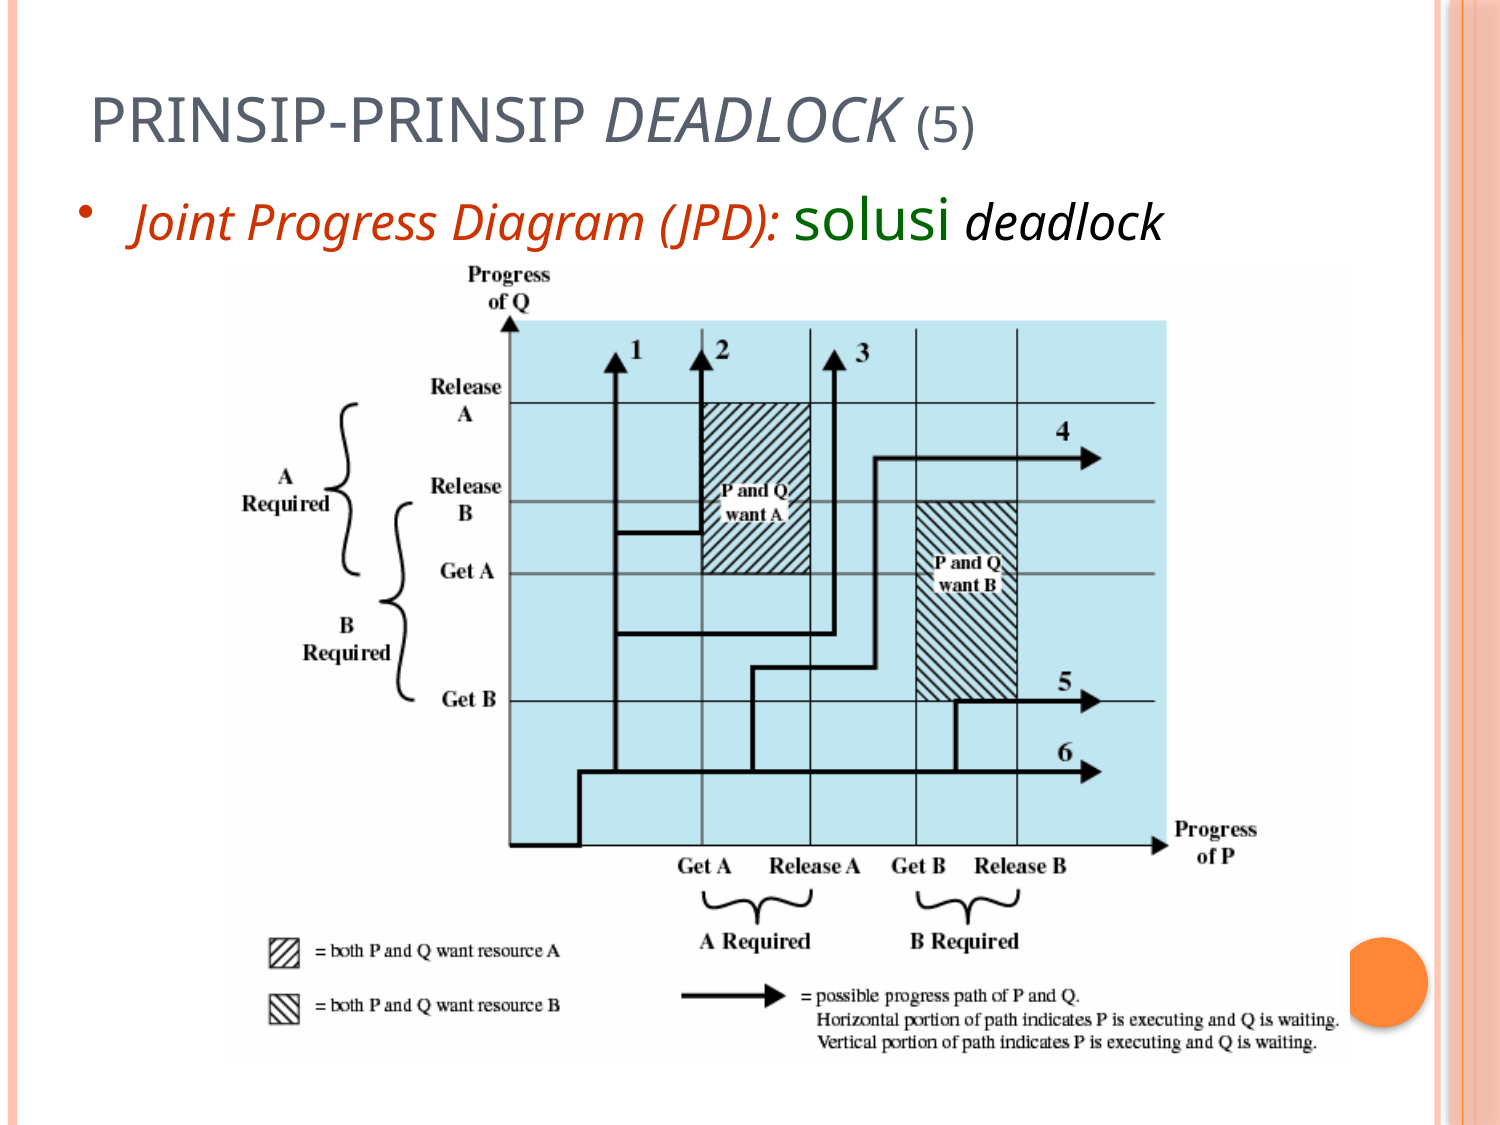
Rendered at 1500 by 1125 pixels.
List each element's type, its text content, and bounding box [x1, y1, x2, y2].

title Prinsip-Prinsip Deadlock (5) [75, 45, 1300, 163]
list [228, 262, 1351, 1063]
text_box Joint Progress Diagram (JPD): solusi deadlock [62, 174, 1313, 238]
